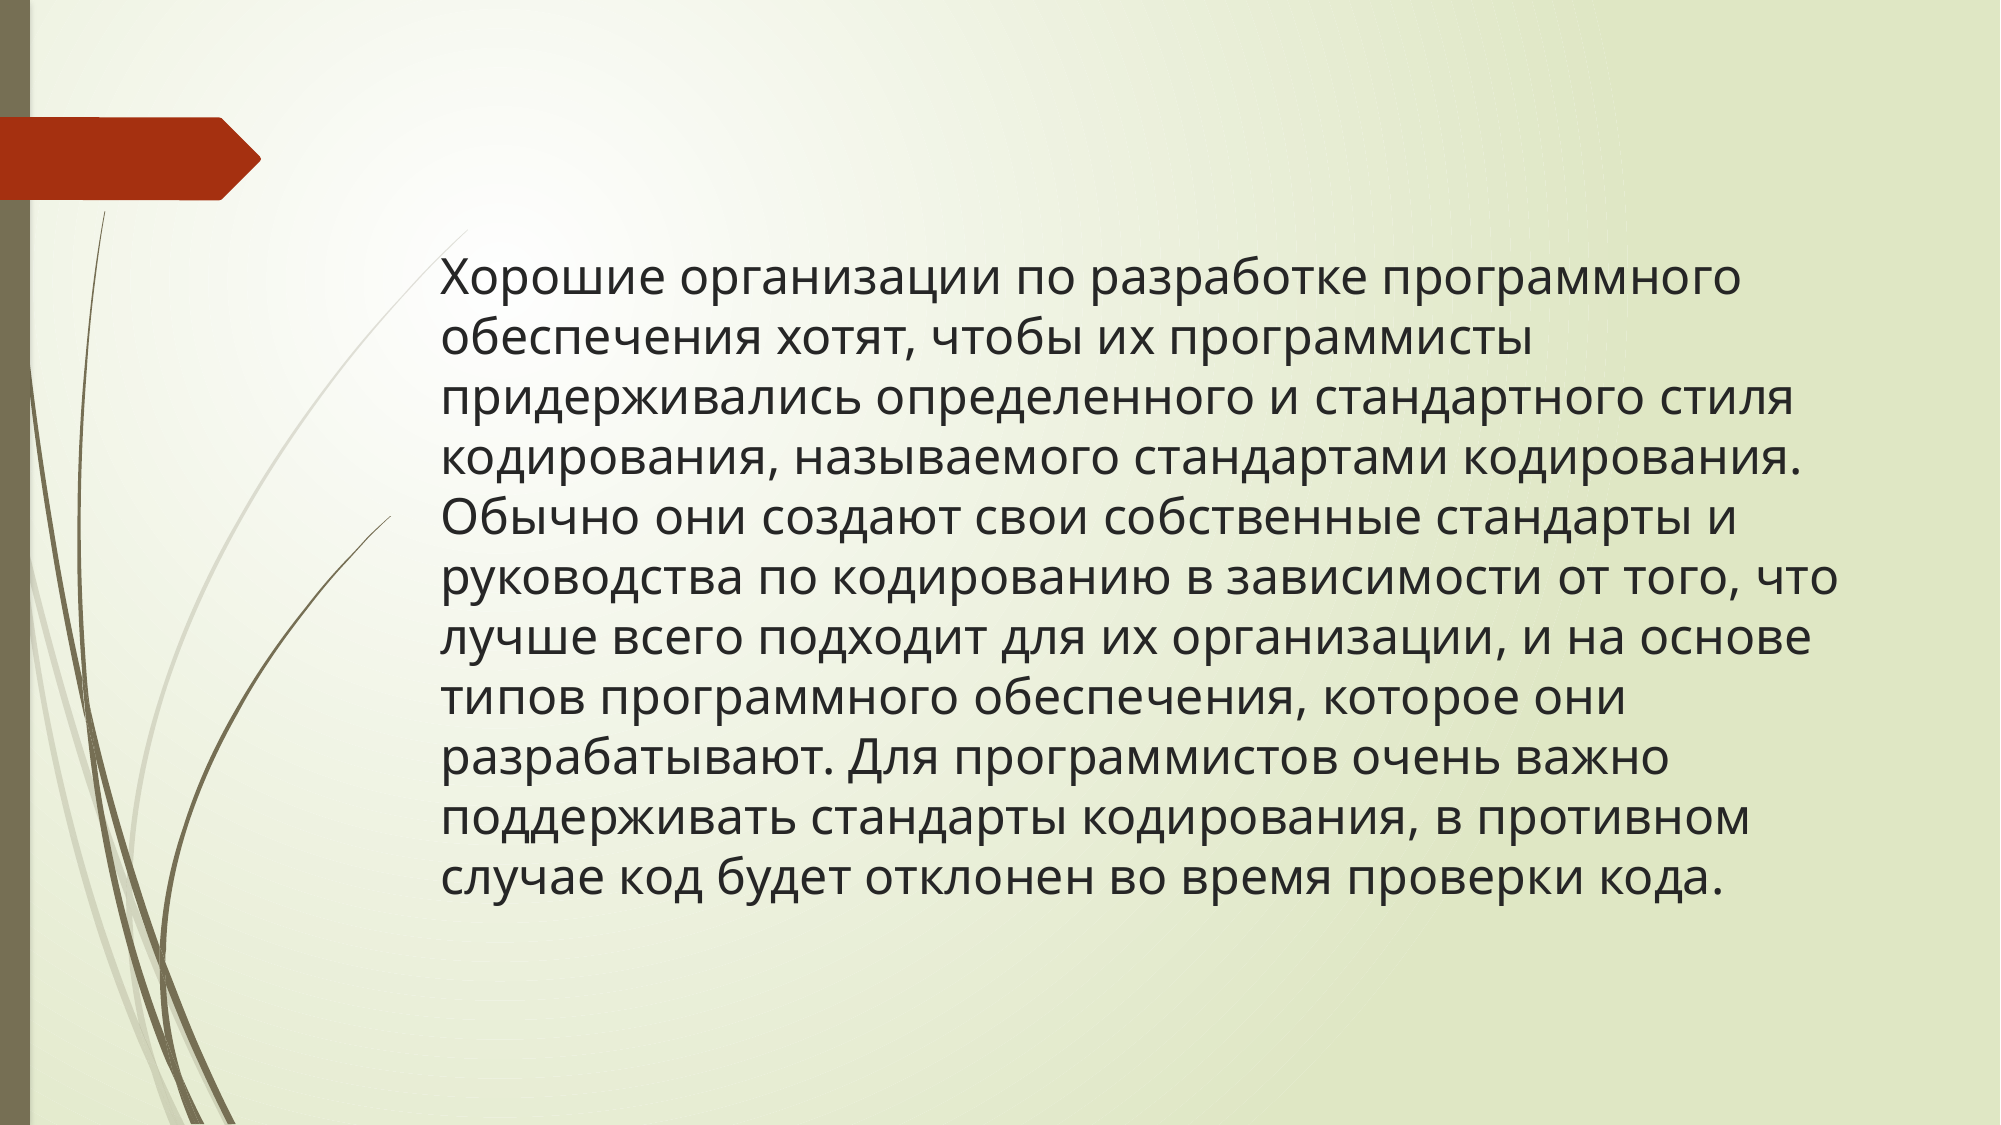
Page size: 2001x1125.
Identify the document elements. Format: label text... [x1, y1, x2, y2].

title Хорошие организации по разработке программного обеспечения хотят, чтобы их программисты придерживались определенного и стандартного стиля кодирования, называемого стандартами кодирования. Обычно они создают свои собственные стандарты и руководства по кодированию в зависимости от того, что лучше всего подходит для их организации, и на основе типов программного обеспечения, которое они разрабатывают. Для программистов очень важно поддерживать стандарты кодирования, в противном случае код будет отклонен во время проверки кода. [425, 237, 1888, 448]
